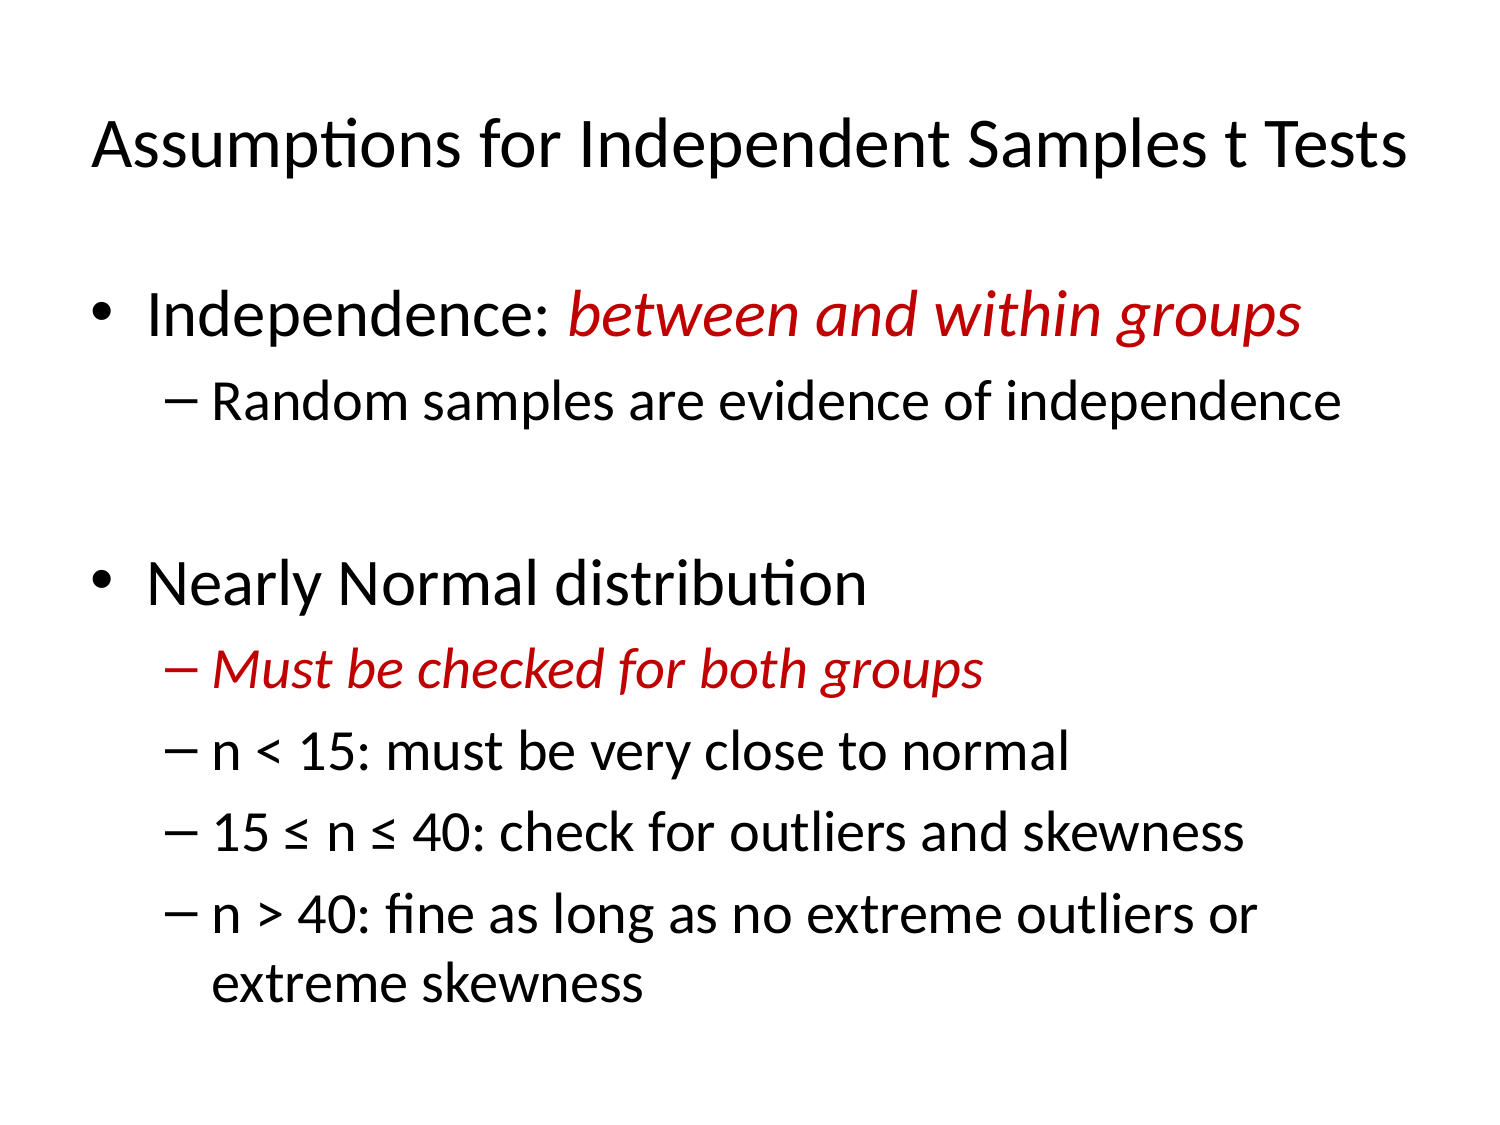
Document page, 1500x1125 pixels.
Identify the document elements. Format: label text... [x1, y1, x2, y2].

list Independence: between and within groups Random samples are evidence of independence Nearly Normal distribution Must be checked for both groups n < 15: must be very close to normal 15 ≤ n ≤ 40: check for outliers and skewness n > 40: fine as long as no extreme outliers or extreme skewness [75, 262, 1425, 1107]
title Assumptions for Independent Samples t Tests [75, 45, 1425, 233]
